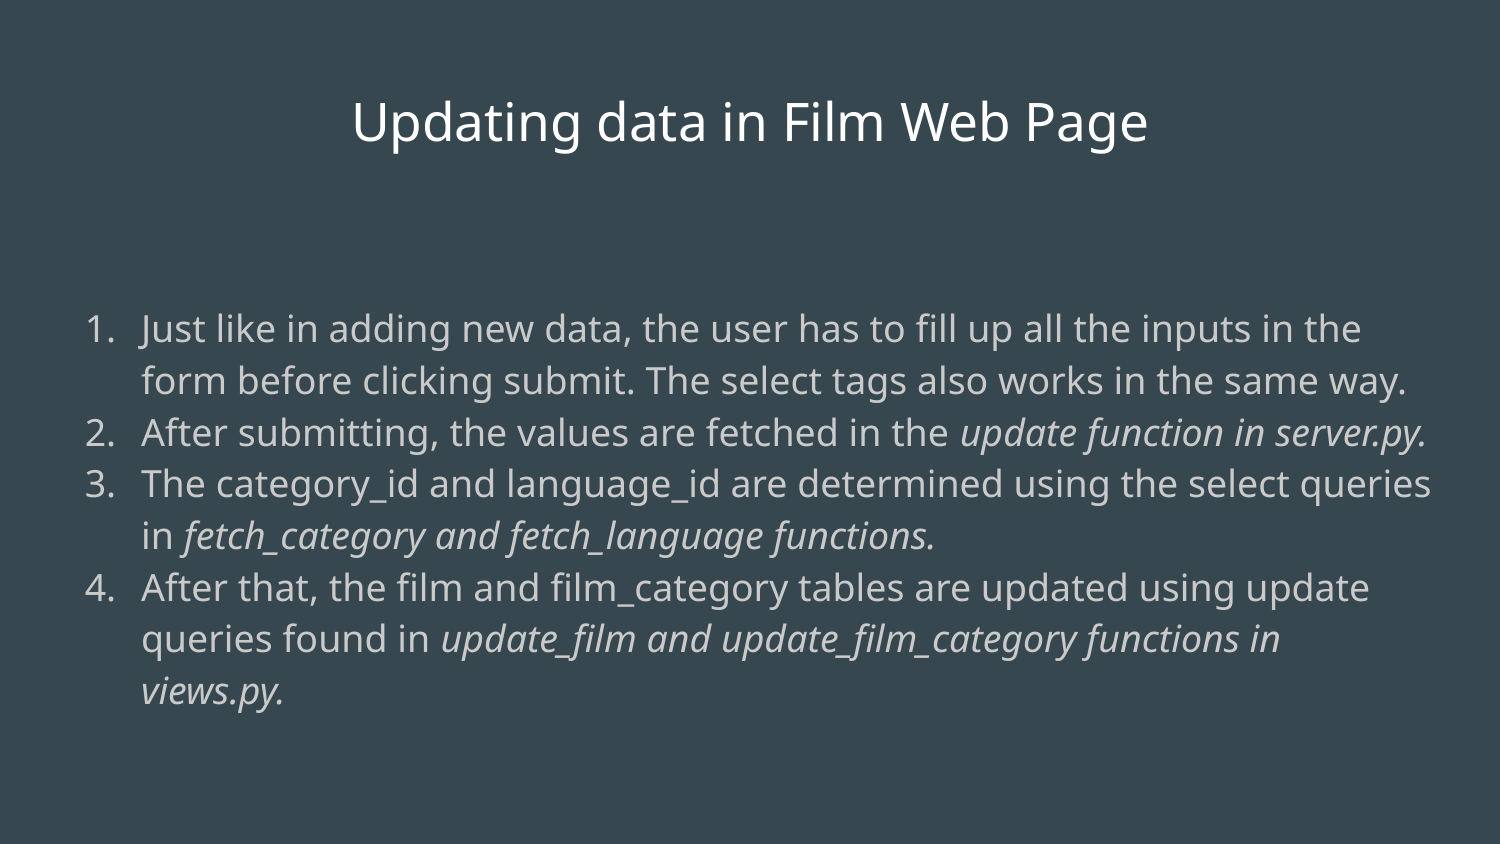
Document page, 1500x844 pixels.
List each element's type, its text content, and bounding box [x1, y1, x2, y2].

list Just like in adding new data, the user has to fill up all the inputs in the form before clicking submit. The select tags also works in the same way. After submitting, the values are fetched in the update function in server.py. The category_id and language_id are determined using the select queries in fetch_category and fetch_language functions. After that, the film and film_category tables are updated using update queries found in update_film and update_film_category functions in views.py. [51, 283, 1449, 844]
title Updating data in Film Web Page [51, 72, 1449, 167]
